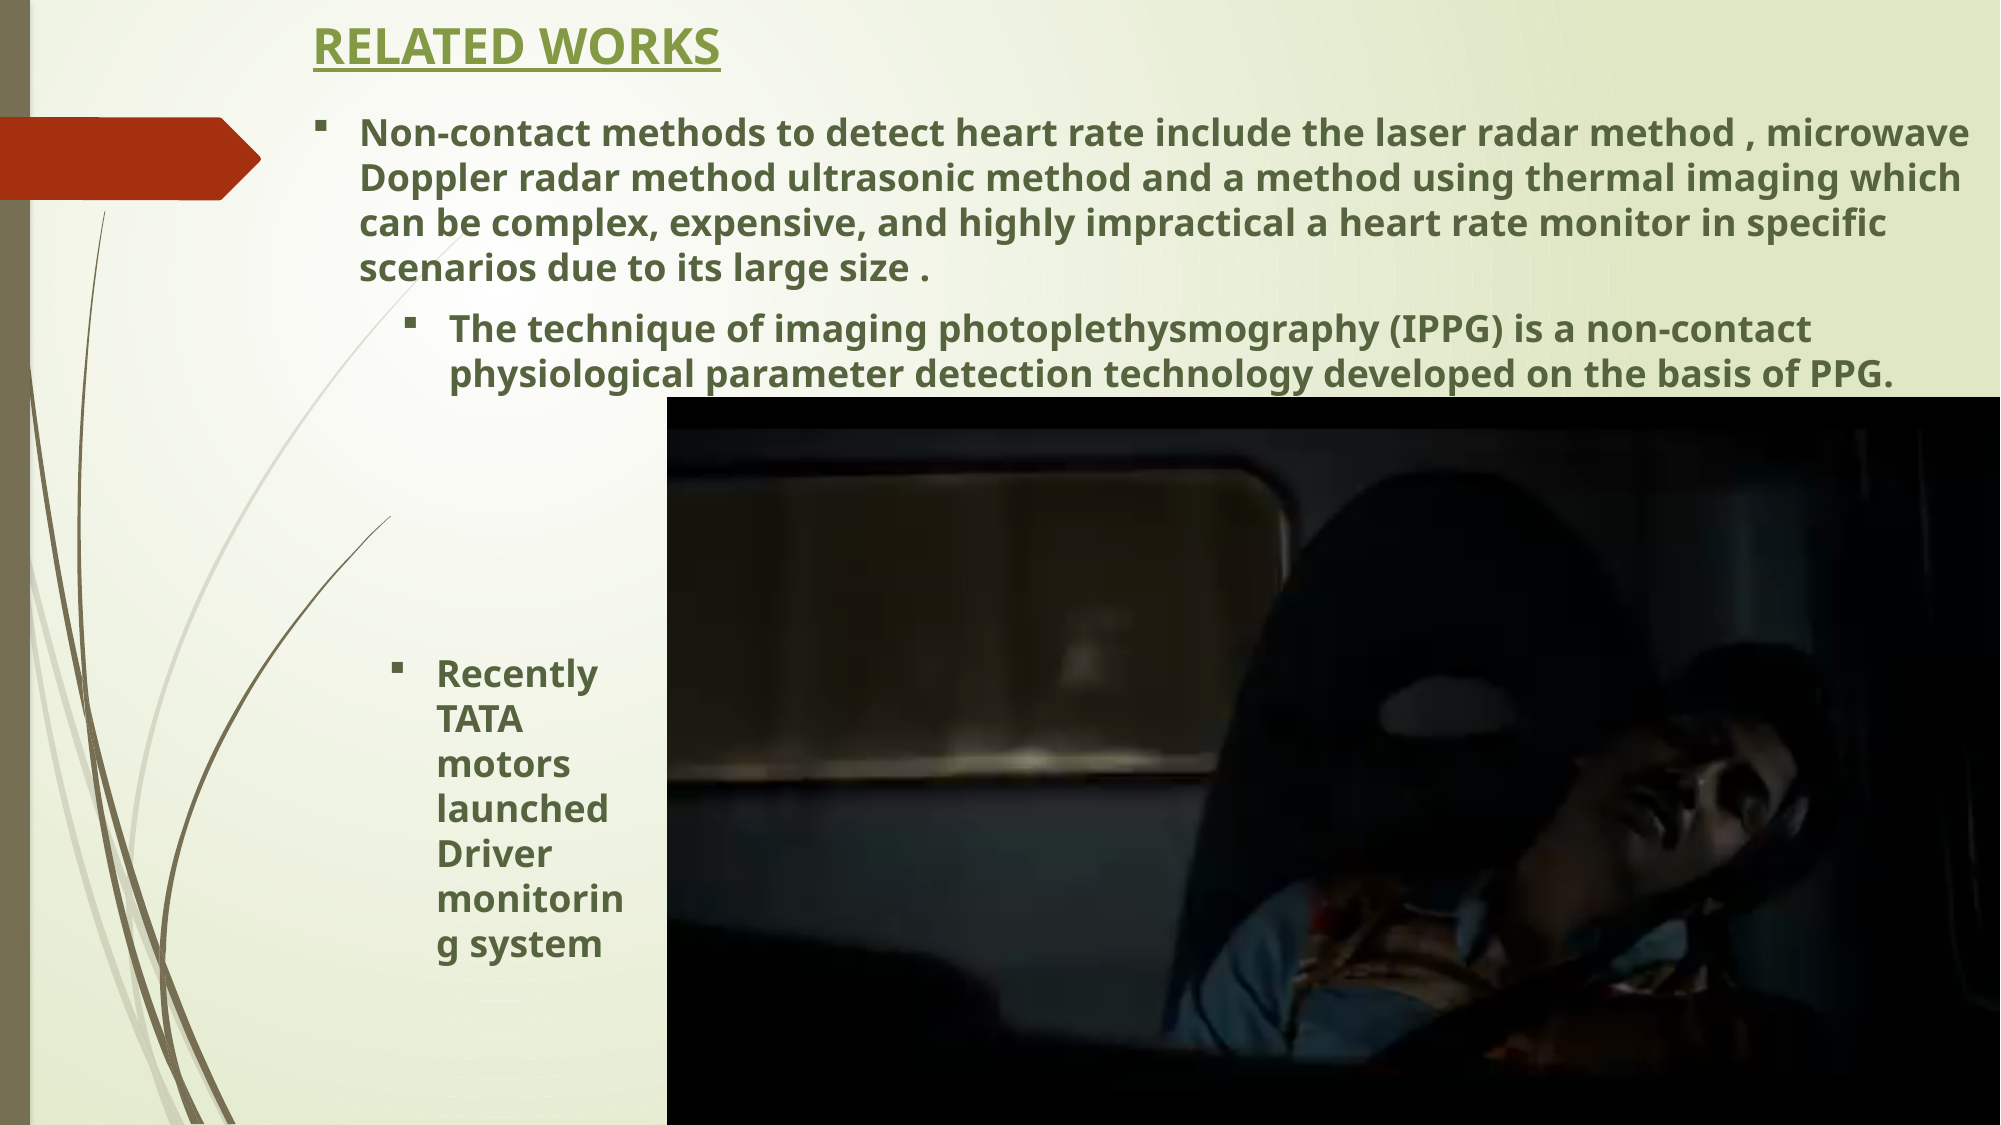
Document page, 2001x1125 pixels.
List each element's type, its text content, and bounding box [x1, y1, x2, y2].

text_box The technique of imaging photoplethysmography (IPPG) is a non-contact physiological parameter detection technology developed on the basis of PPG. [387, 297, 2000, 403]
text_box Recently TATA motors launched Driver monitoring system [374, 642, 648, 973]
text_box RELATED WORKS [297, 0, 956, 82]
text_box Non-contact methods to detect heart rate include the laser radar method , microwave Doppler radar method ultrasonic method and a method using thermal imaging which can be complex, expensive, and highly impractical a heart rate monitor in specific scenarios due to its large size . [297, 101, 2000, 296]
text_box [666, 396, 2000, 1125]
